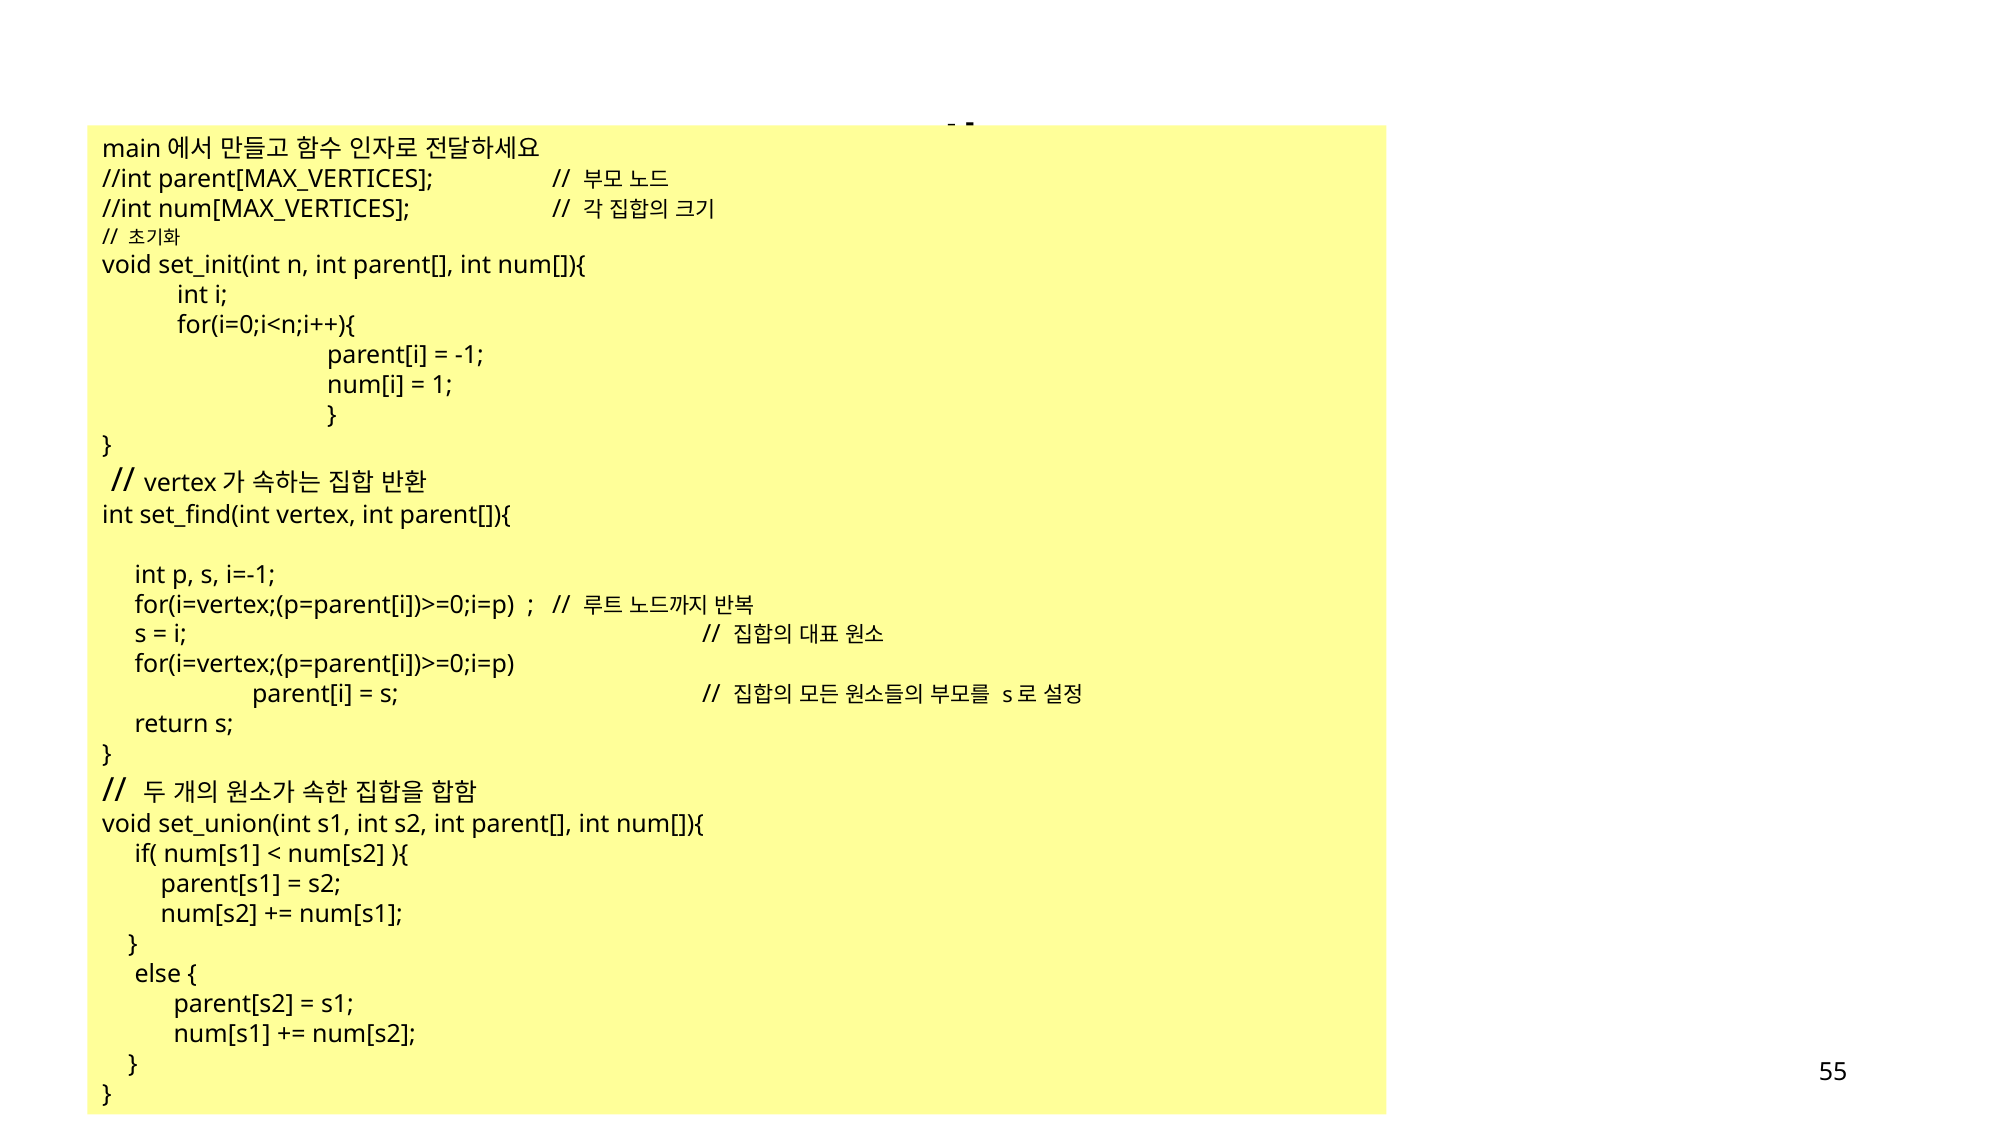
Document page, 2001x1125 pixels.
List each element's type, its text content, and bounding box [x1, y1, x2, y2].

text_box main에서 만들고 함수 인자로 전달하세요 //int parent[MAX_VERTICES]; // 부모 노드 //int num[MAX_VERTICES]; // 각 집합의 크기 // 초기화 void set_init(int n, int parent[], int num[]){ int i; for(i=0;i<n;i++){ parent[i] = -1; num[i] = 1; } } // vertex가 속하는 집합 반환 int set_find(int vertex, int parent[]){ int p, s, i=-1; for(i=vertex;(p=parent[i])>=0;i=p) ; // 루트 노드까지 반복 s = i; // 집합의 대표 원소 for(i=vertex;(p=parent[i])>=0;i=p) parent[i] = s; // 집합의 모든 원소들의 부모를 s로 설정 return s; } // 두 개의 원소가 속한 집합을 합함 void set_union(int s1, int s2, int parent[], int num[]){ if( num[s1] < num[s2] ){ parent[s1] = s2; num[s2] += num[s1]; } else { parent[s2] = s1; num[s1] += num[s2]; } } [87, 125, 1387, 1115]
title union-find 프로그램 [137, 59, 1863, 278]
slide_number 55 [1412, 1042, 1863, 1103]
